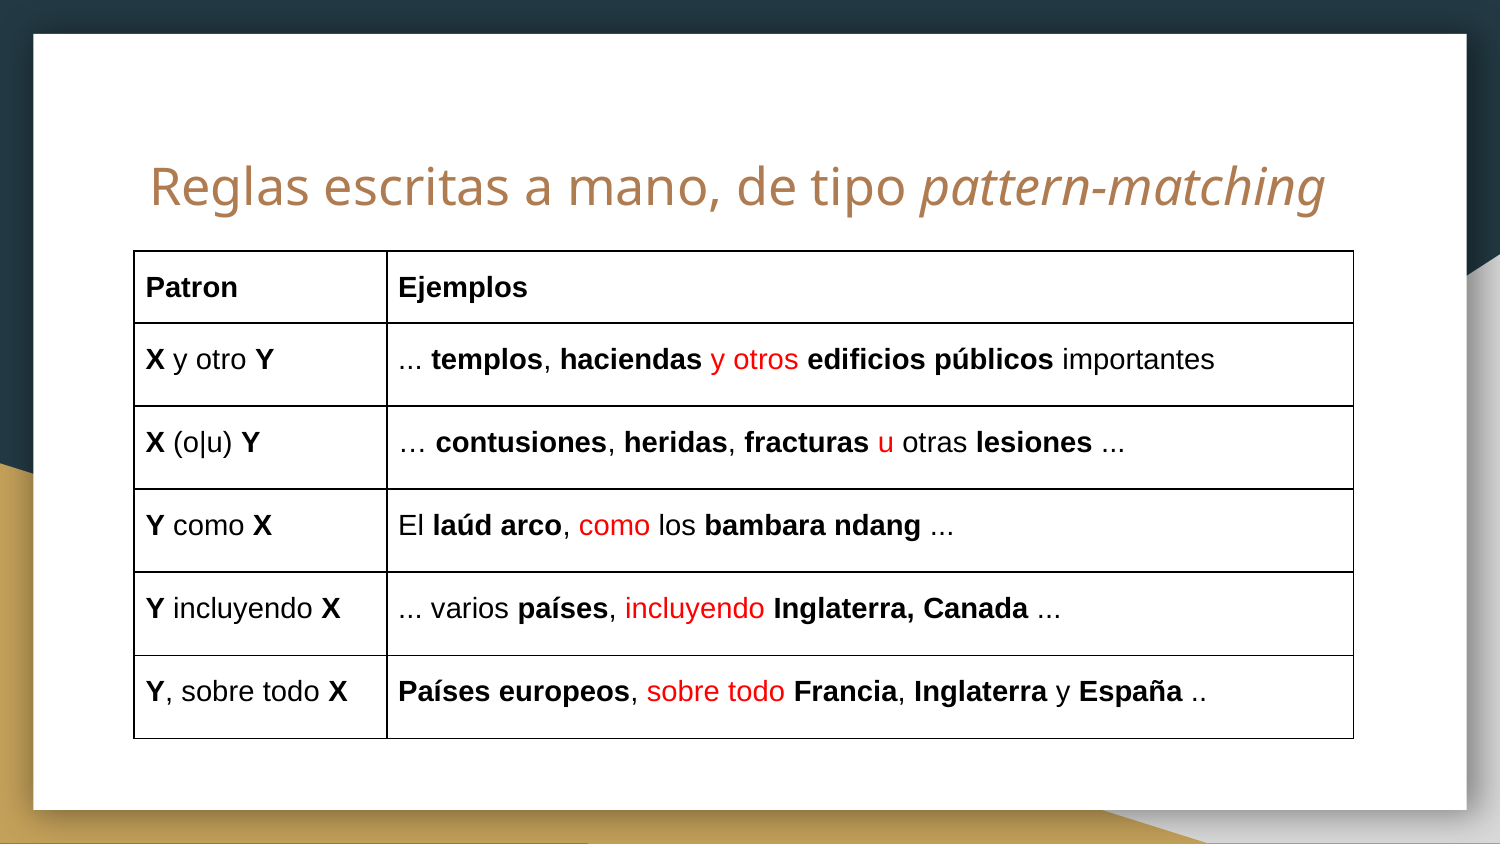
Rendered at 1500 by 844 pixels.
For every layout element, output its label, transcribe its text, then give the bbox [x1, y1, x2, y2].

table_cell Y, sobre todo X [135, 656, 386, 738]
table_cell Países europeos, sobre todo Francia, Inglaterra y España .. [388, 656, 1353, 738]
table_header Patron [135, 252, 386, 322]
table_cell Y como X [135, 490, 386, 571]
table_cell Y incluyendo X [135, 573, 386, 655]
table_cell … contusiones, heridas, fracturas u otras lesiones ... [388, 407, 1353, 488]
table_cell X y otro Y [135, 324, 386, 405]
table_cell El laúd arco, como los bambara ndang ... [388, 490, 1353, 571]
table_cell ... varios países, incluyendo Inglaterra, Canada ... [388, 573, 1353, 655]
table_cell ... templos, haciendas y otros edificios públicos importantes [388, 324, 1353, 405]
table_cell X (o|u) Y [135, 407, 386, 488]
title Reglas escritas a mano, de tipo pattern-matching [134, 138, 1366, 296]
table_header Ejemplos [388, 252, 1353, 322]
